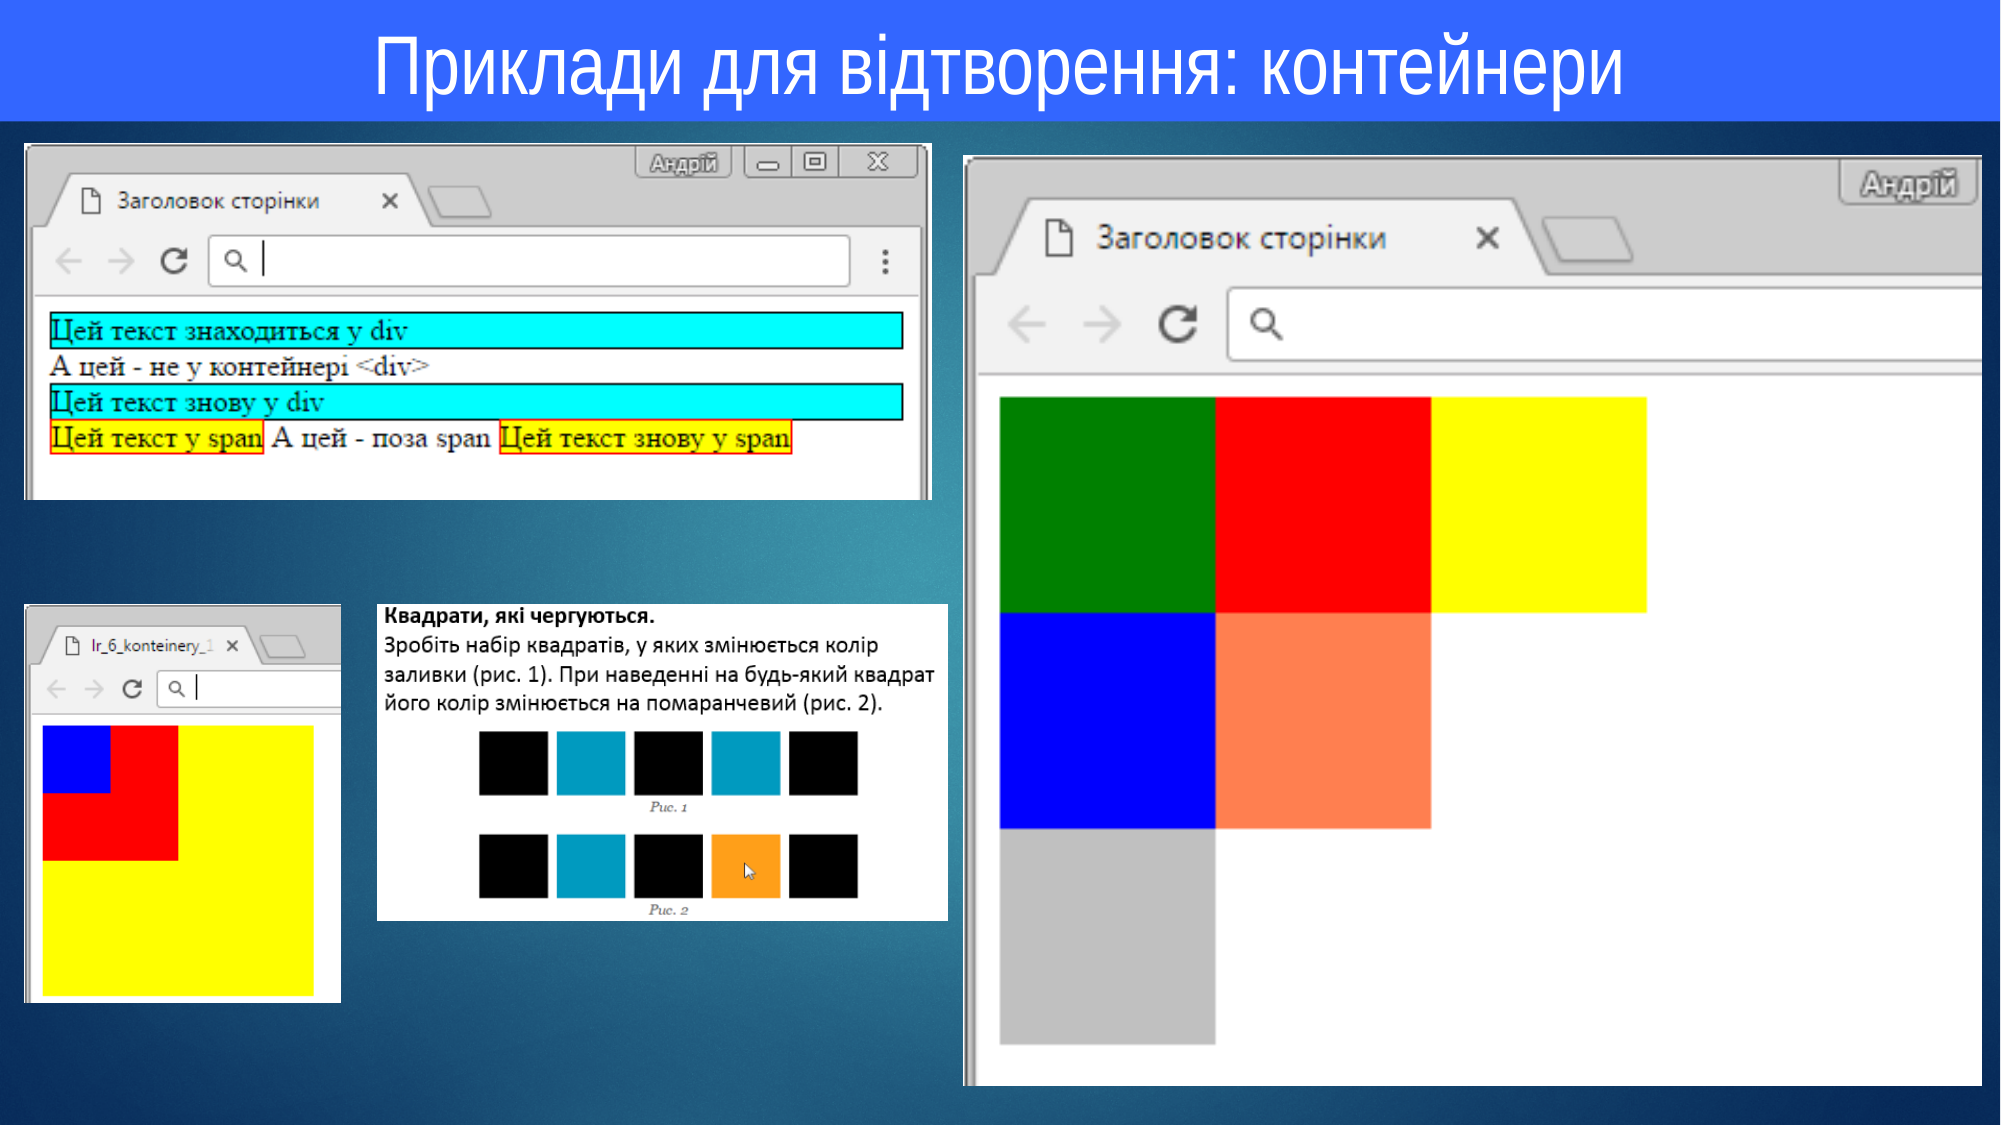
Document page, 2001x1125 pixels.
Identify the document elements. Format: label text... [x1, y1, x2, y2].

picture [376, 604, 948, 921]
picture [962, 155, 1982, 1086]
picture [24, 142, 932, 500]
picture [24, 604, 342, 1004]
title Приклади для відтворення: контейнери [0, 0, 2000, 122]
